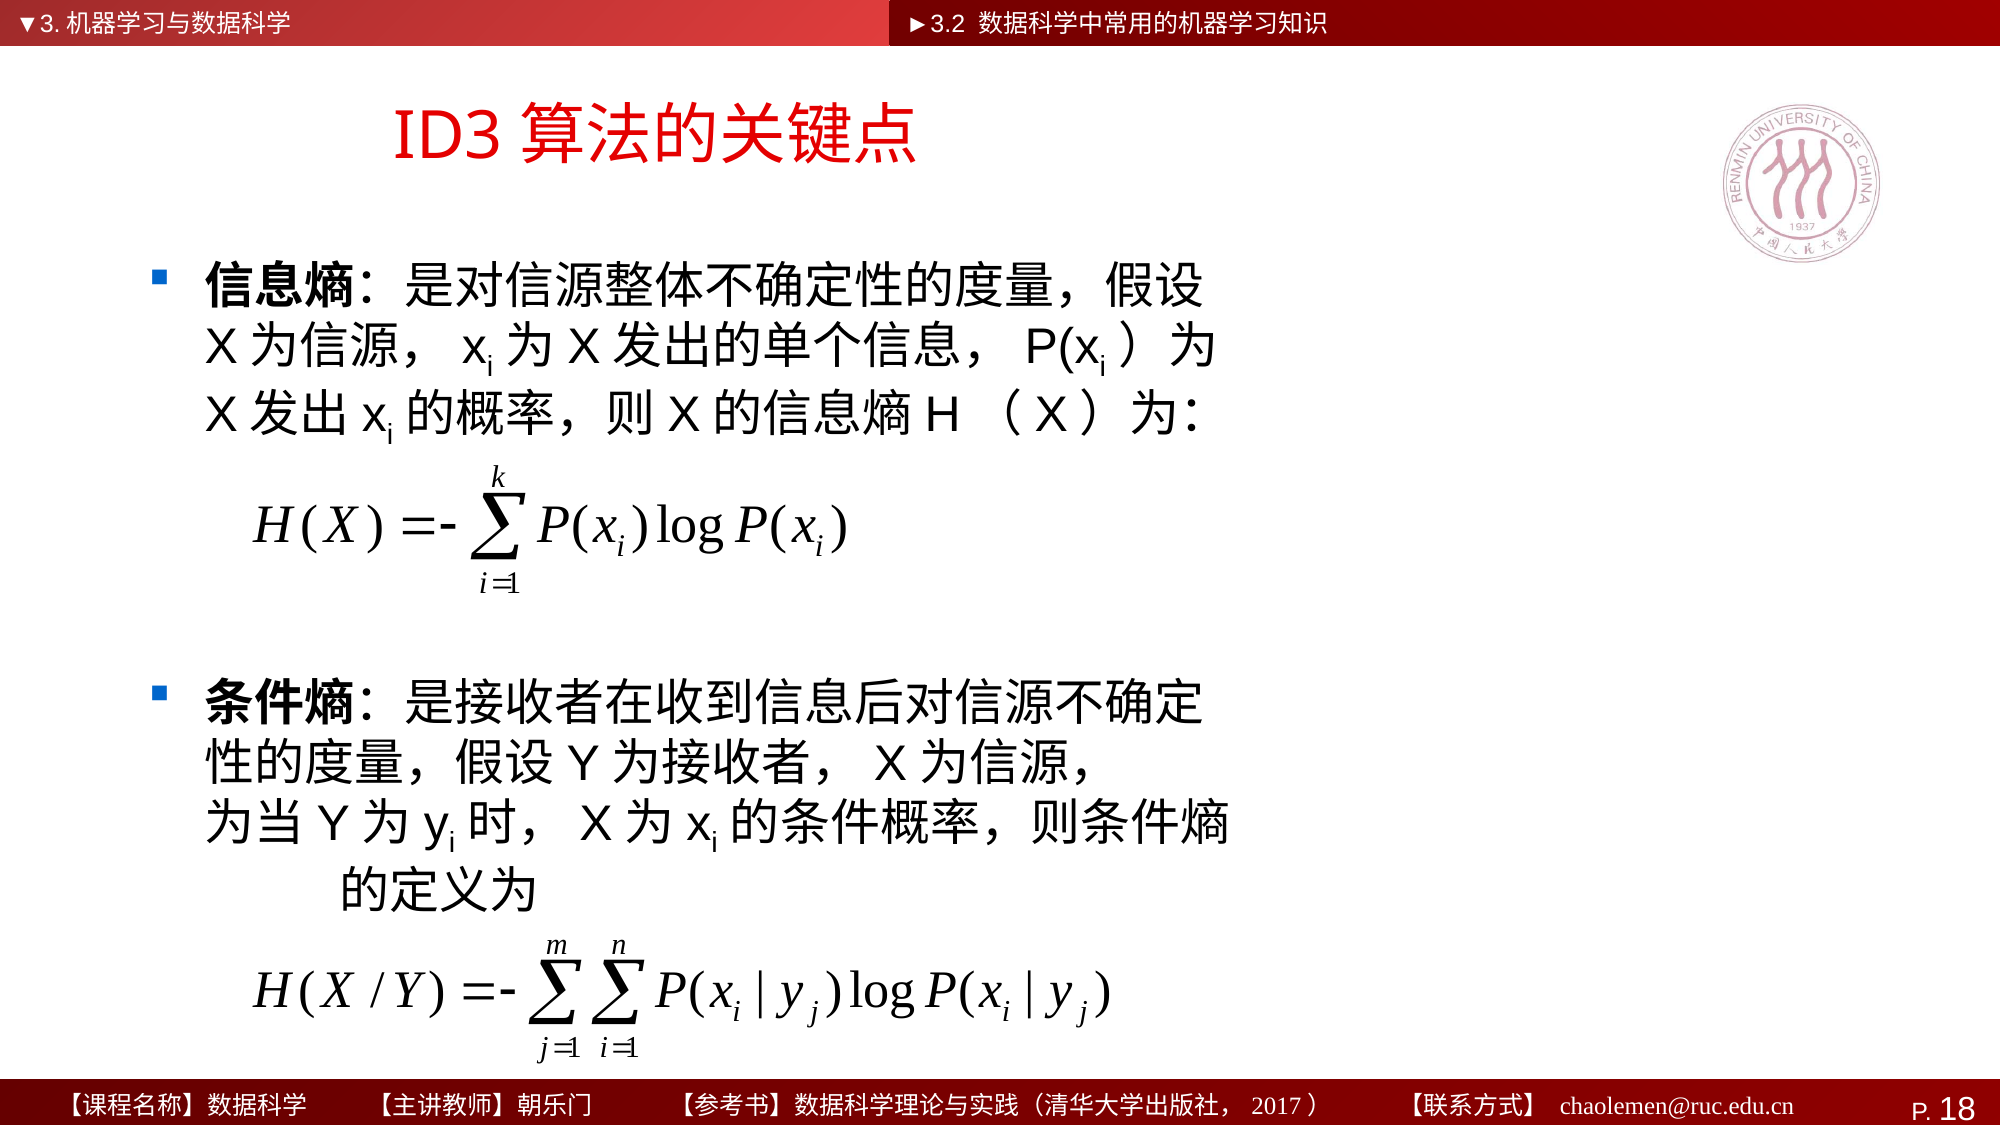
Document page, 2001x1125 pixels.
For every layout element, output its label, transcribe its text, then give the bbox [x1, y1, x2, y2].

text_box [243, 919, 1123, 1074]
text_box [243, 452, 859, 606]
list 信息熵：是对信源整体不确定性的度量，假设X为信源，xi为X发出的单个信息，P(xi）为X发出xi的概率，则X的信息熵H（X）为： 条件熵：是接收者在收到信息后对信源不确定性的度量，假设Y为接收者，X为信源， 为当Y为yi时，X为xi的条件概率，则条件熵 的定义为 [133, 245, 1249, 1028]
list ►3.2 数据科学中常用的机器学习知识 [890, 0, 1367, 43]
title ID3算法的关键点 [64, 64, 1249, 200]
picture [1720, 256, 1883, 265]
list ▼3.机器学习与数据科学 [0, 0, 725, 43]
picture [1720, 102, 1883, 255]
